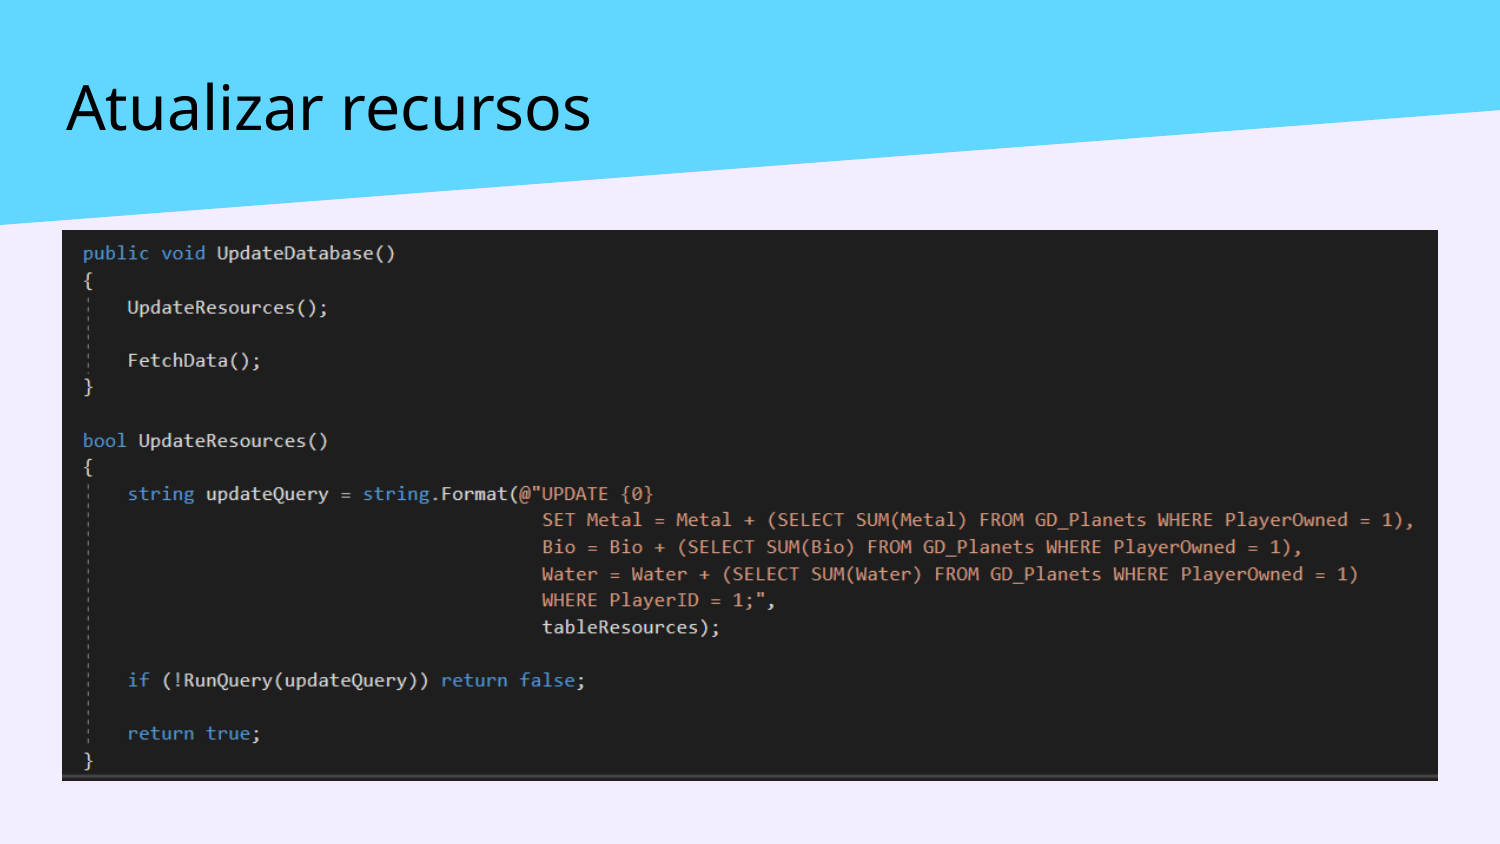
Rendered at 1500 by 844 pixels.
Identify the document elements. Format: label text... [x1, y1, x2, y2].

picture [61, 230, 1439, 782]
text_box [0, 0, 1500, 226]
title Atualizar recursos [51, 53, 1449, 156]
